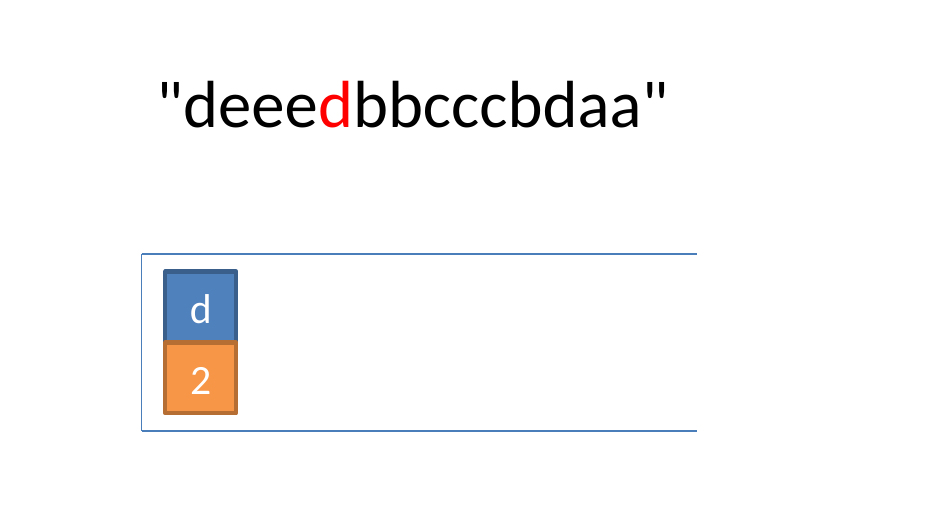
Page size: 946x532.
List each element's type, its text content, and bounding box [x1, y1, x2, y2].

text_box "deeedbbcccbdaa" [141, 53, 756, 148]
text_box d [163, 269, 238, 340]
text_box 2 [163, 340, 238, 415]
